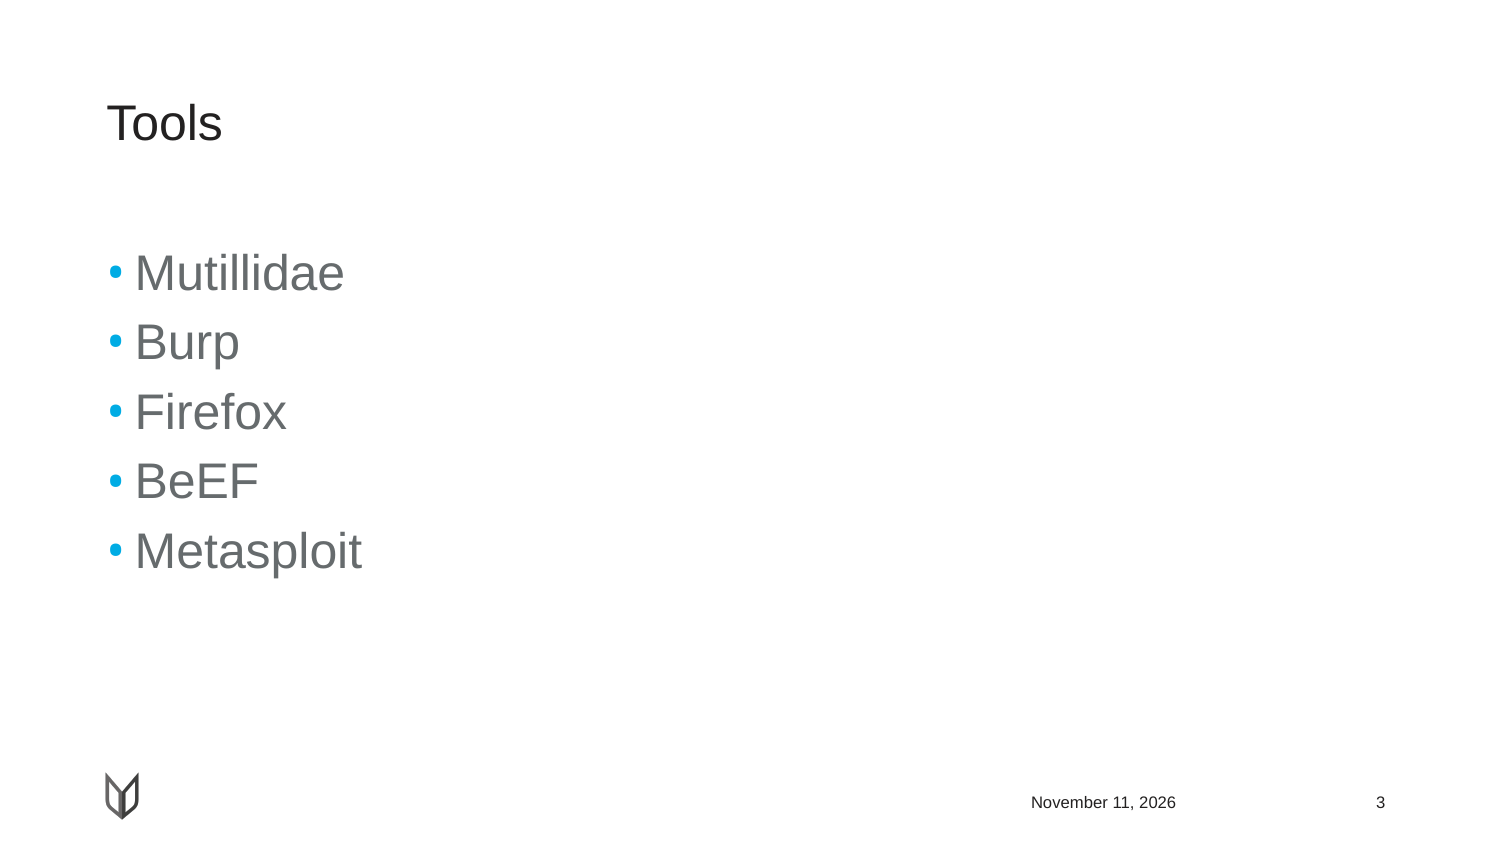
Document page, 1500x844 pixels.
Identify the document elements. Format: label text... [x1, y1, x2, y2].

slide_number 3 [1345, 784, 1400, 815]
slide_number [1016, 784, 1325, 815]
title Tools [106, 96, 1400, 220]
list Mutillidae Burp Firefox BeEF Metasploit [106, 246, 1400, 710]
picture [105, 772, 139, 820]
